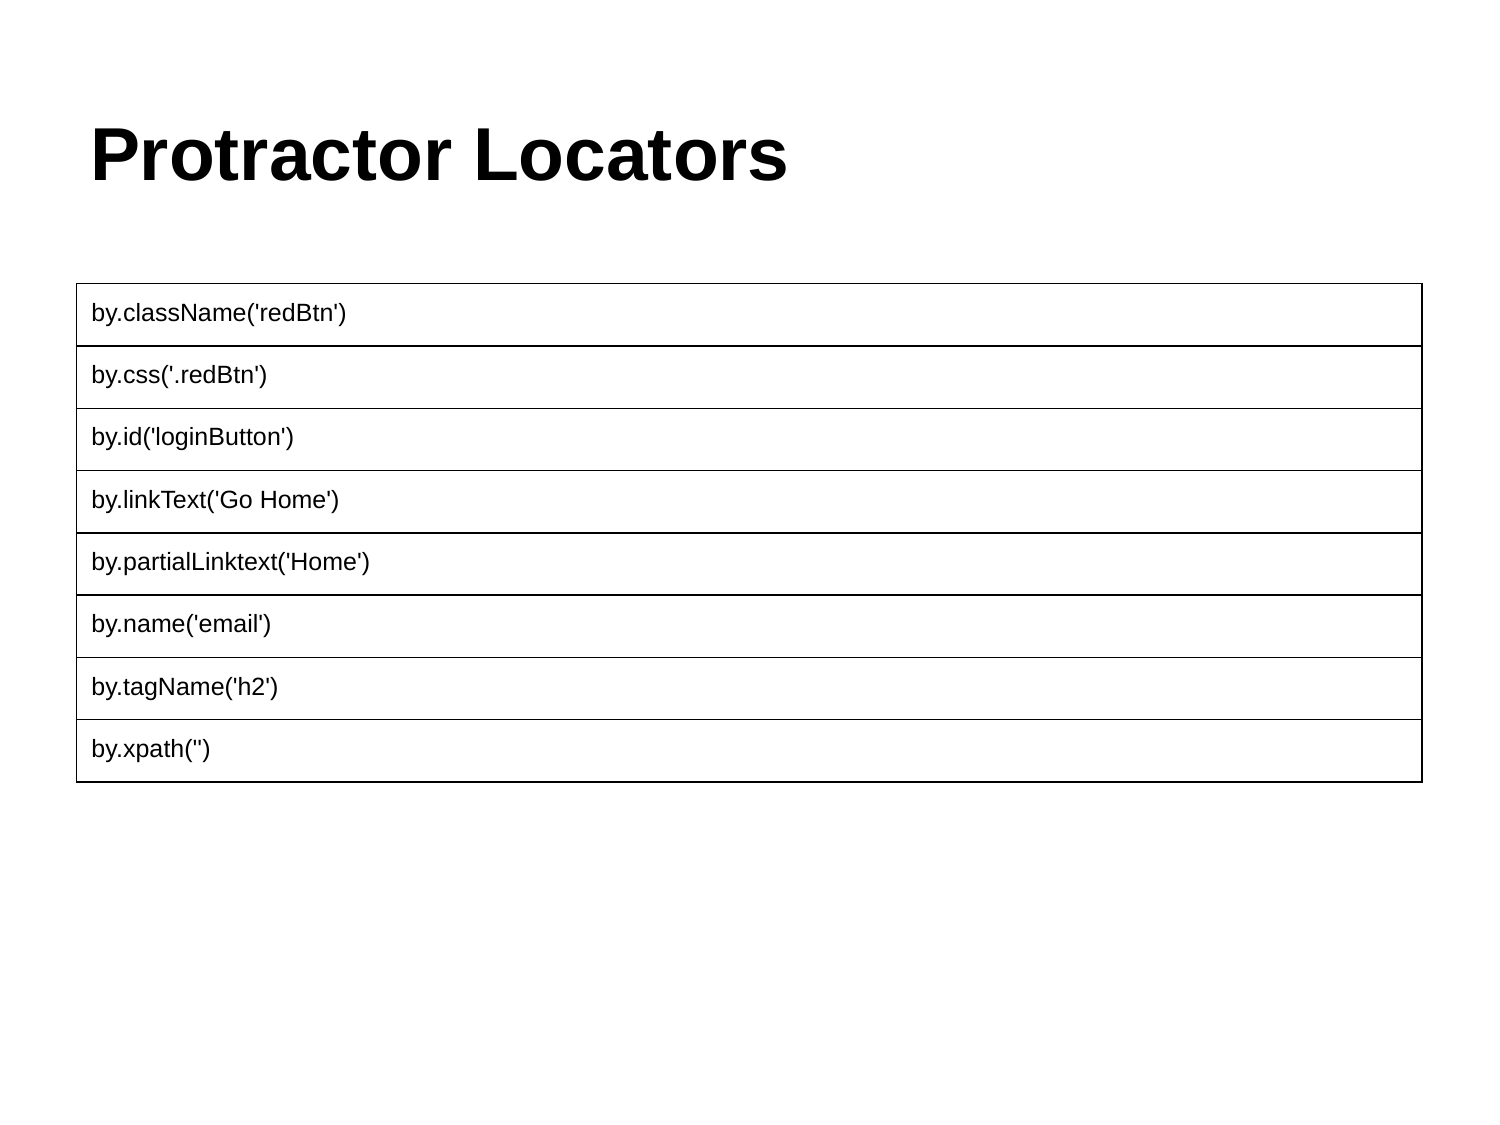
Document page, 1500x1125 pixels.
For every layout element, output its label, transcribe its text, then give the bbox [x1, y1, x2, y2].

table_cell by.xpath('') [77, 720, 1421, 781]
table_cell by.linkText('Go Home') [77, 471, 1421, 532]
table_cell by.partialLinktext('Home') [77, 534, 1421, 594]
list [38, 222, 1461, 1078]
table_cell by.css('.redBtn') [77, 347, 1421, 408]
table_header by.className('redBtn') [77, 284, 1421, 345]
title Protractor Locators [75, 45, 1425, 211]
table_cell by.id('loginButton') [77, 409, 1421, 470]
table_cell by.name('email') [77, 596, 1421, 657]
table_cell by.tagName('h2') [77, 658, 1421, 719]
